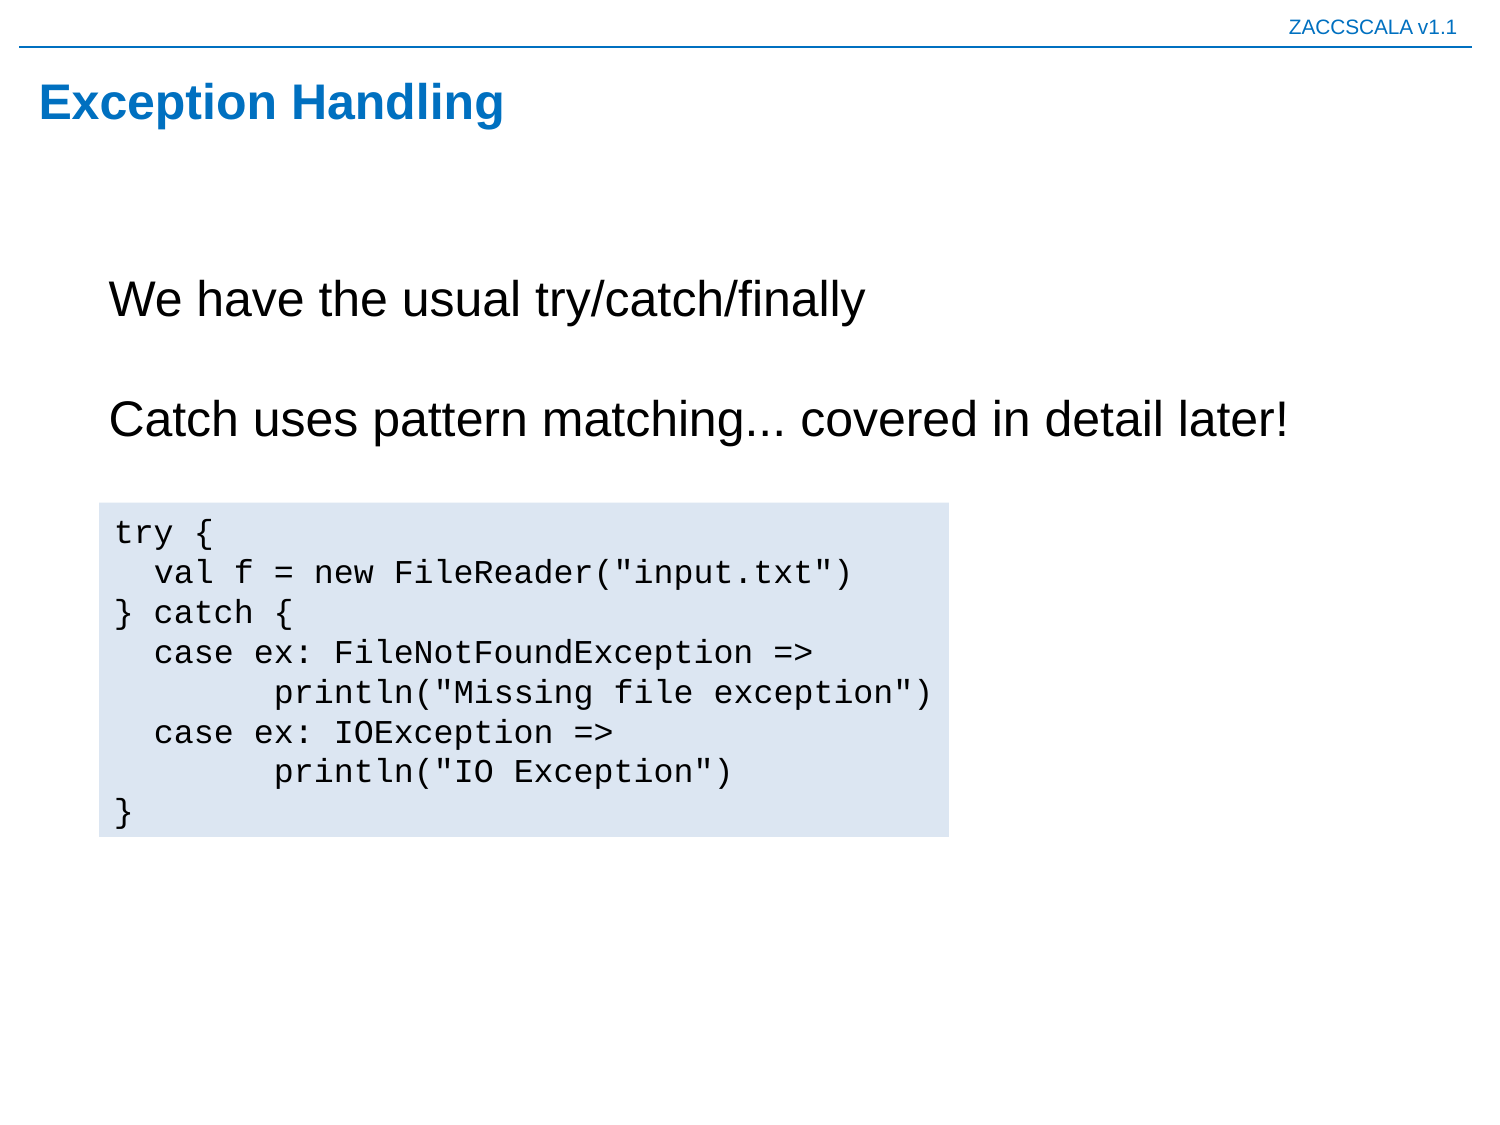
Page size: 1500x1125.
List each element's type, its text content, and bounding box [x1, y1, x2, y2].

title Exception Handling [23, 58, 1465, 141]
text_box We have the usual try/catch/finally Catch uses pattern matching... covered in detail later! [93, 258, 1429, 454]
text_box try { val f = new FileReader("input.txt") } catch { case ex: FileNotFoundException => println("Missing file exception") case ex: IOException => println("IO Exception") } [99, 502, 949, 837]
